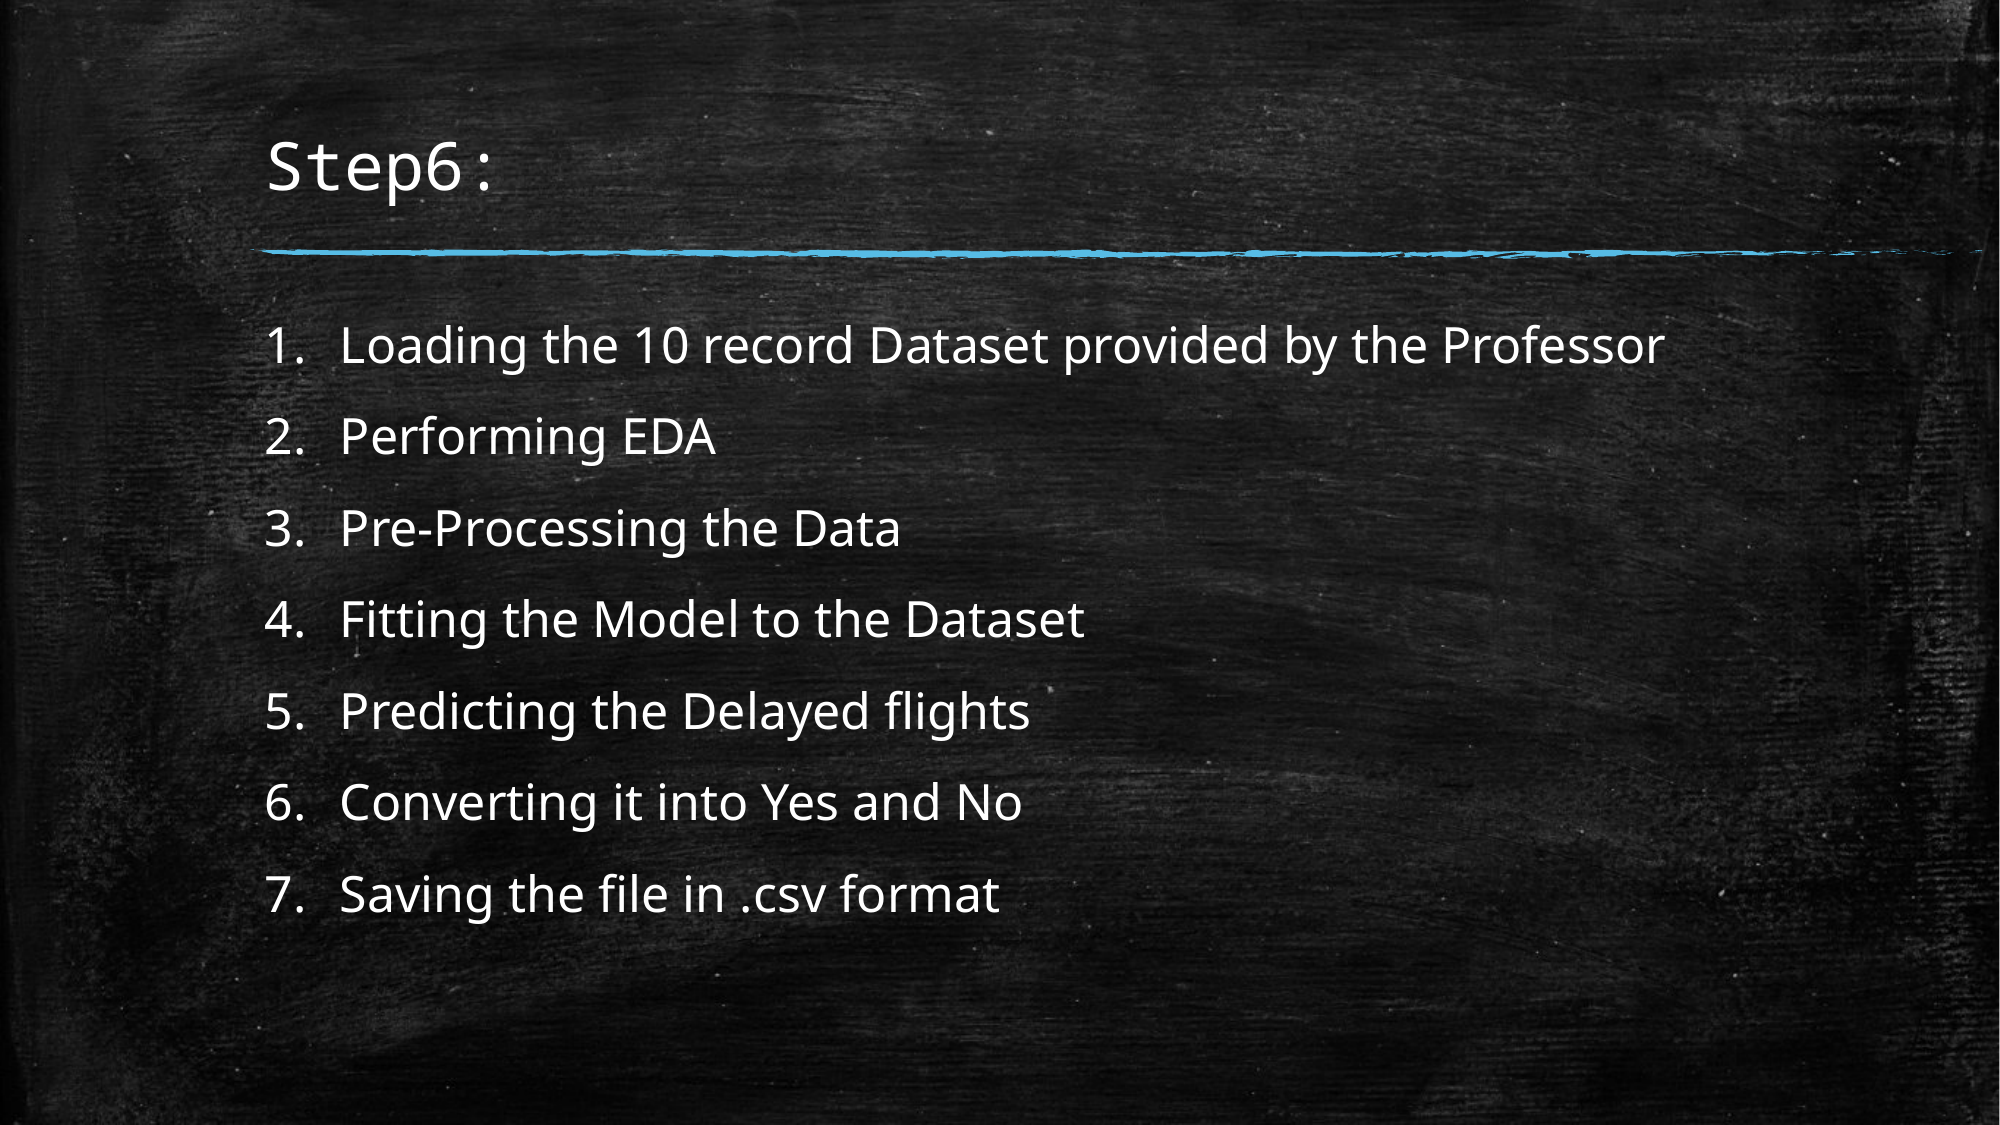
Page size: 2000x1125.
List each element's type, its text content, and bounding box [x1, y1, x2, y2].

title Step6: [249, 45, 1750, 213]
list Loading the 10 record Dataset provided by the Professor Performing EDA Pre-Processing the Data Fitting the Model to the Dataset Predicting the Delayed flights Converting it into Yes and No Saving the file in .csv format [249, 312, 1750, 1013]
